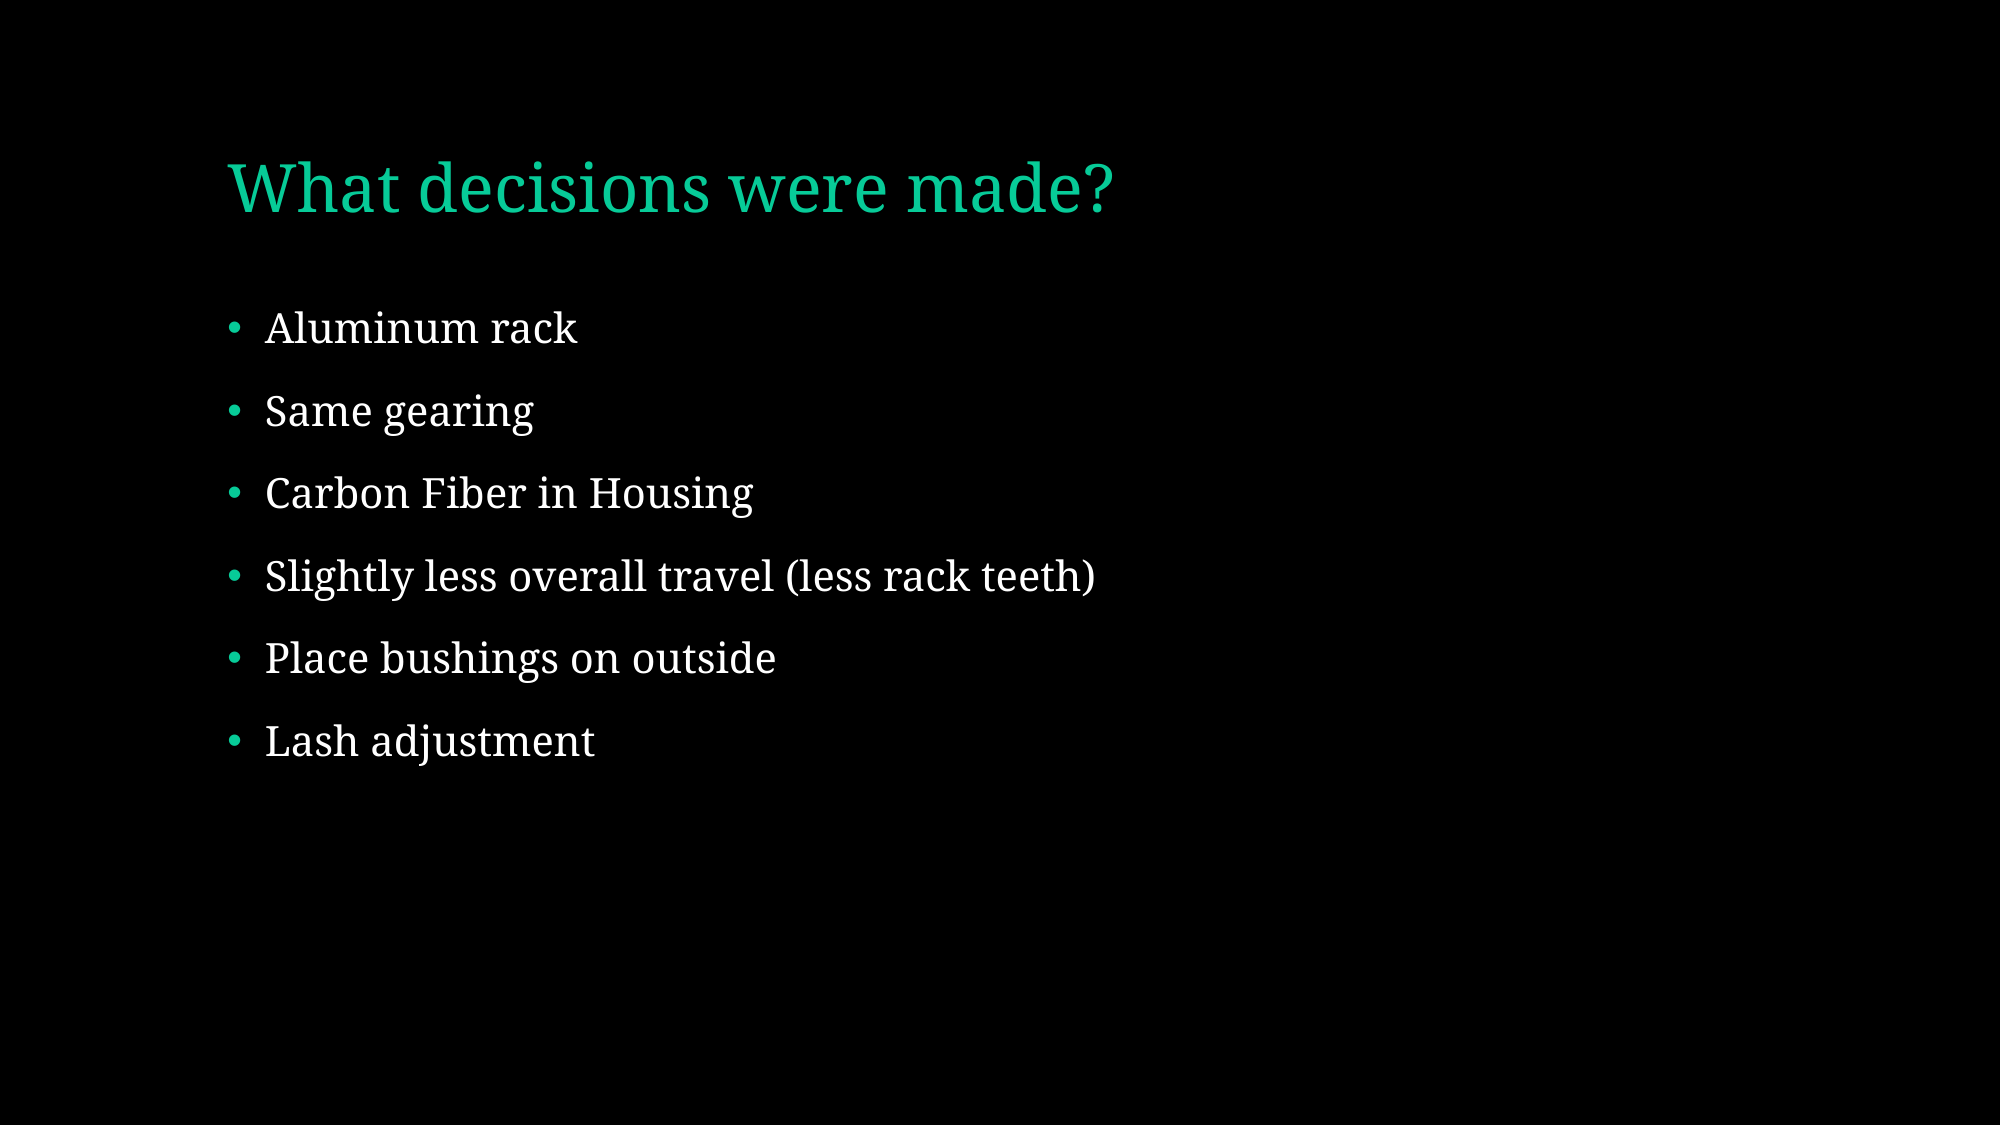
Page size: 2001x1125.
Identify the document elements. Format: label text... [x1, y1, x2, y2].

title What decisions were made? [212, 59, 1788, 235]
list Aluminum rack Same gearing Carbon Fiber in Housing Slightly less overall travel (less rack teeth) Place bushings on outside Lash adjustment [212, 299, 1788, 1014]
